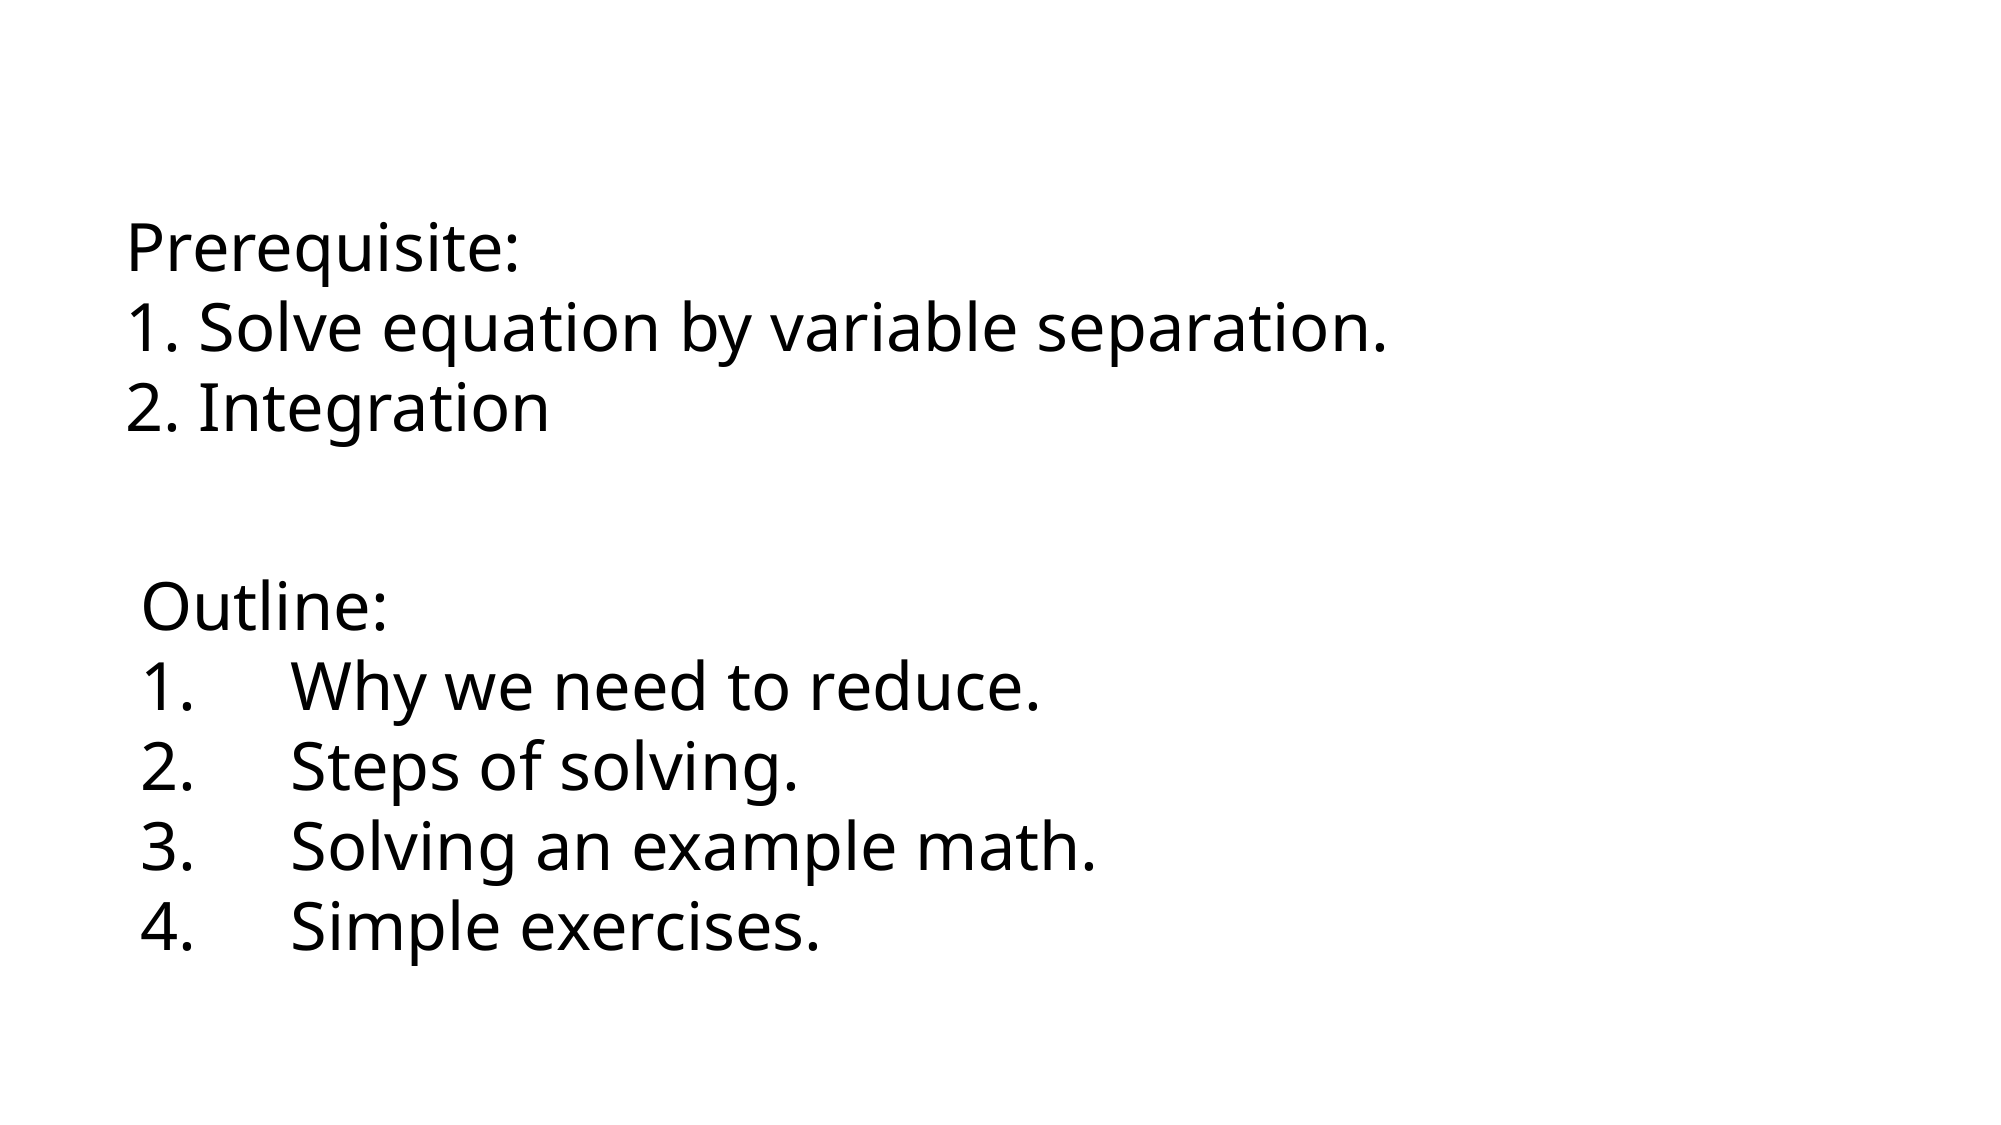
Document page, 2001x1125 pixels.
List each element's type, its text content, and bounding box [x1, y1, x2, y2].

text_box Outline: Why we need to reduce. Steps of solving. Solving an example math. Simple exercises. [125, 556, 1115, 972]
text_box Prerequisite: 1. Solve equation by variable separation. 2. Integration [110, 197, 1406, 453]
